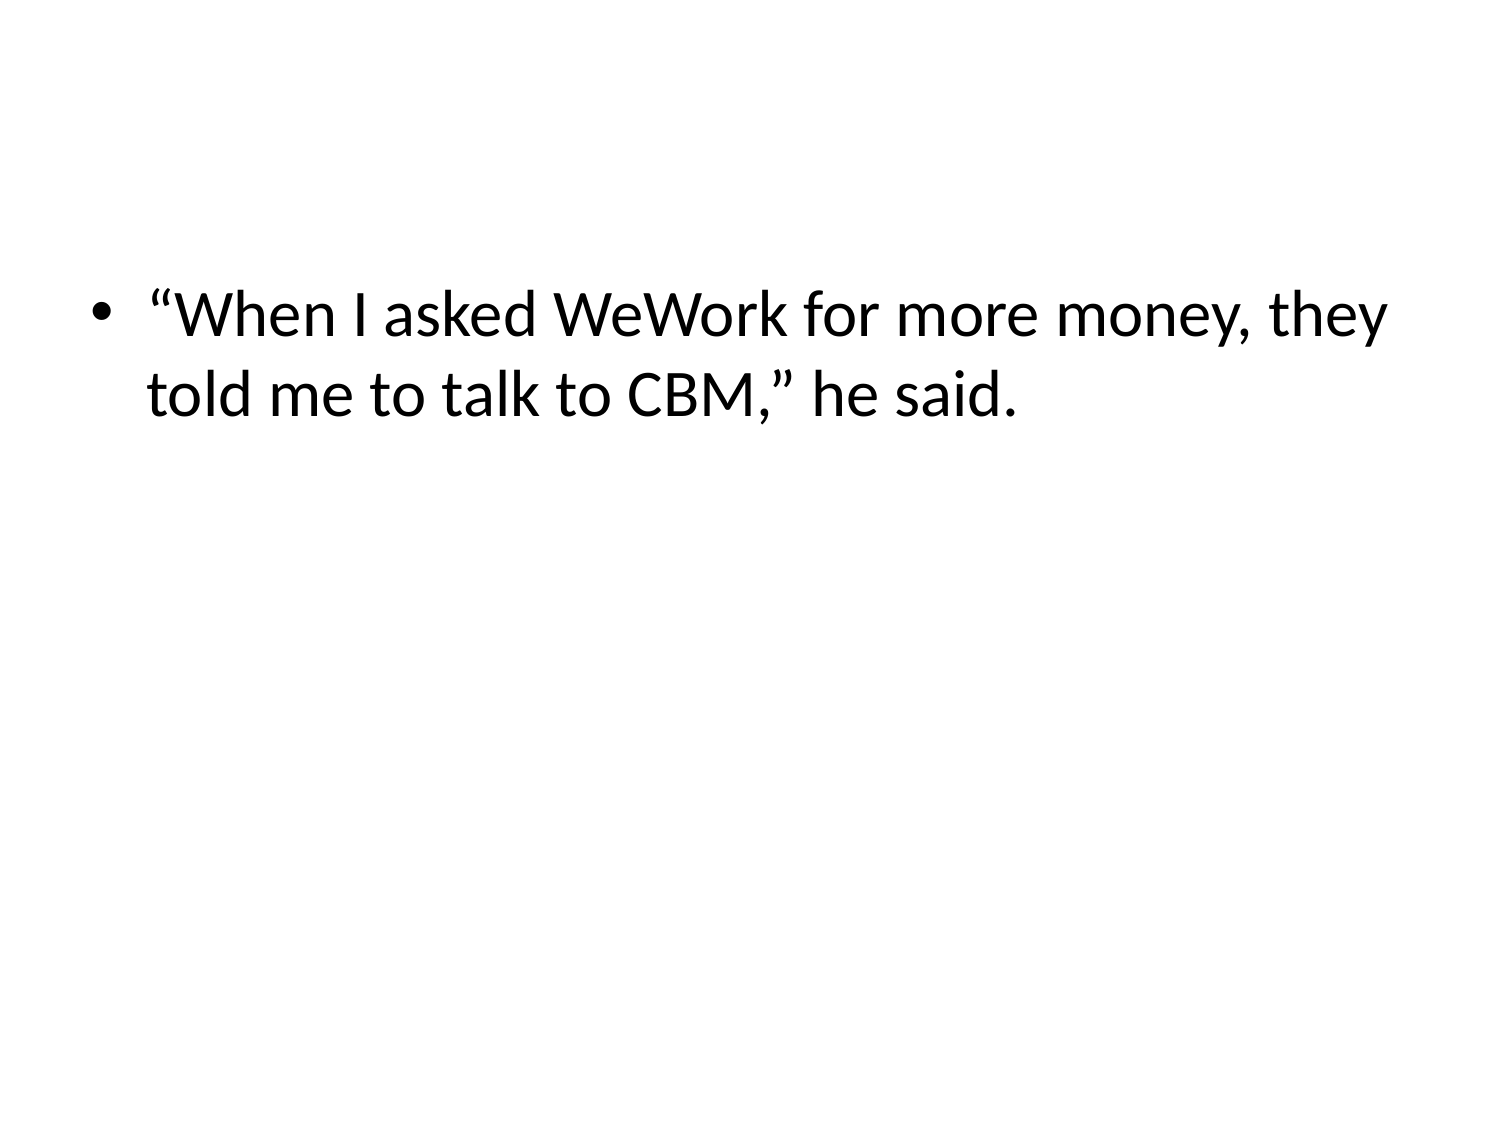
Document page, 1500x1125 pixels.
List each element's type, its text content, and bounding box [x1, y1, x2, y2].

list “When I asked WeWork for more money, they told me to talk to CBM,” he said. [75, 262, 1425, 1005]
